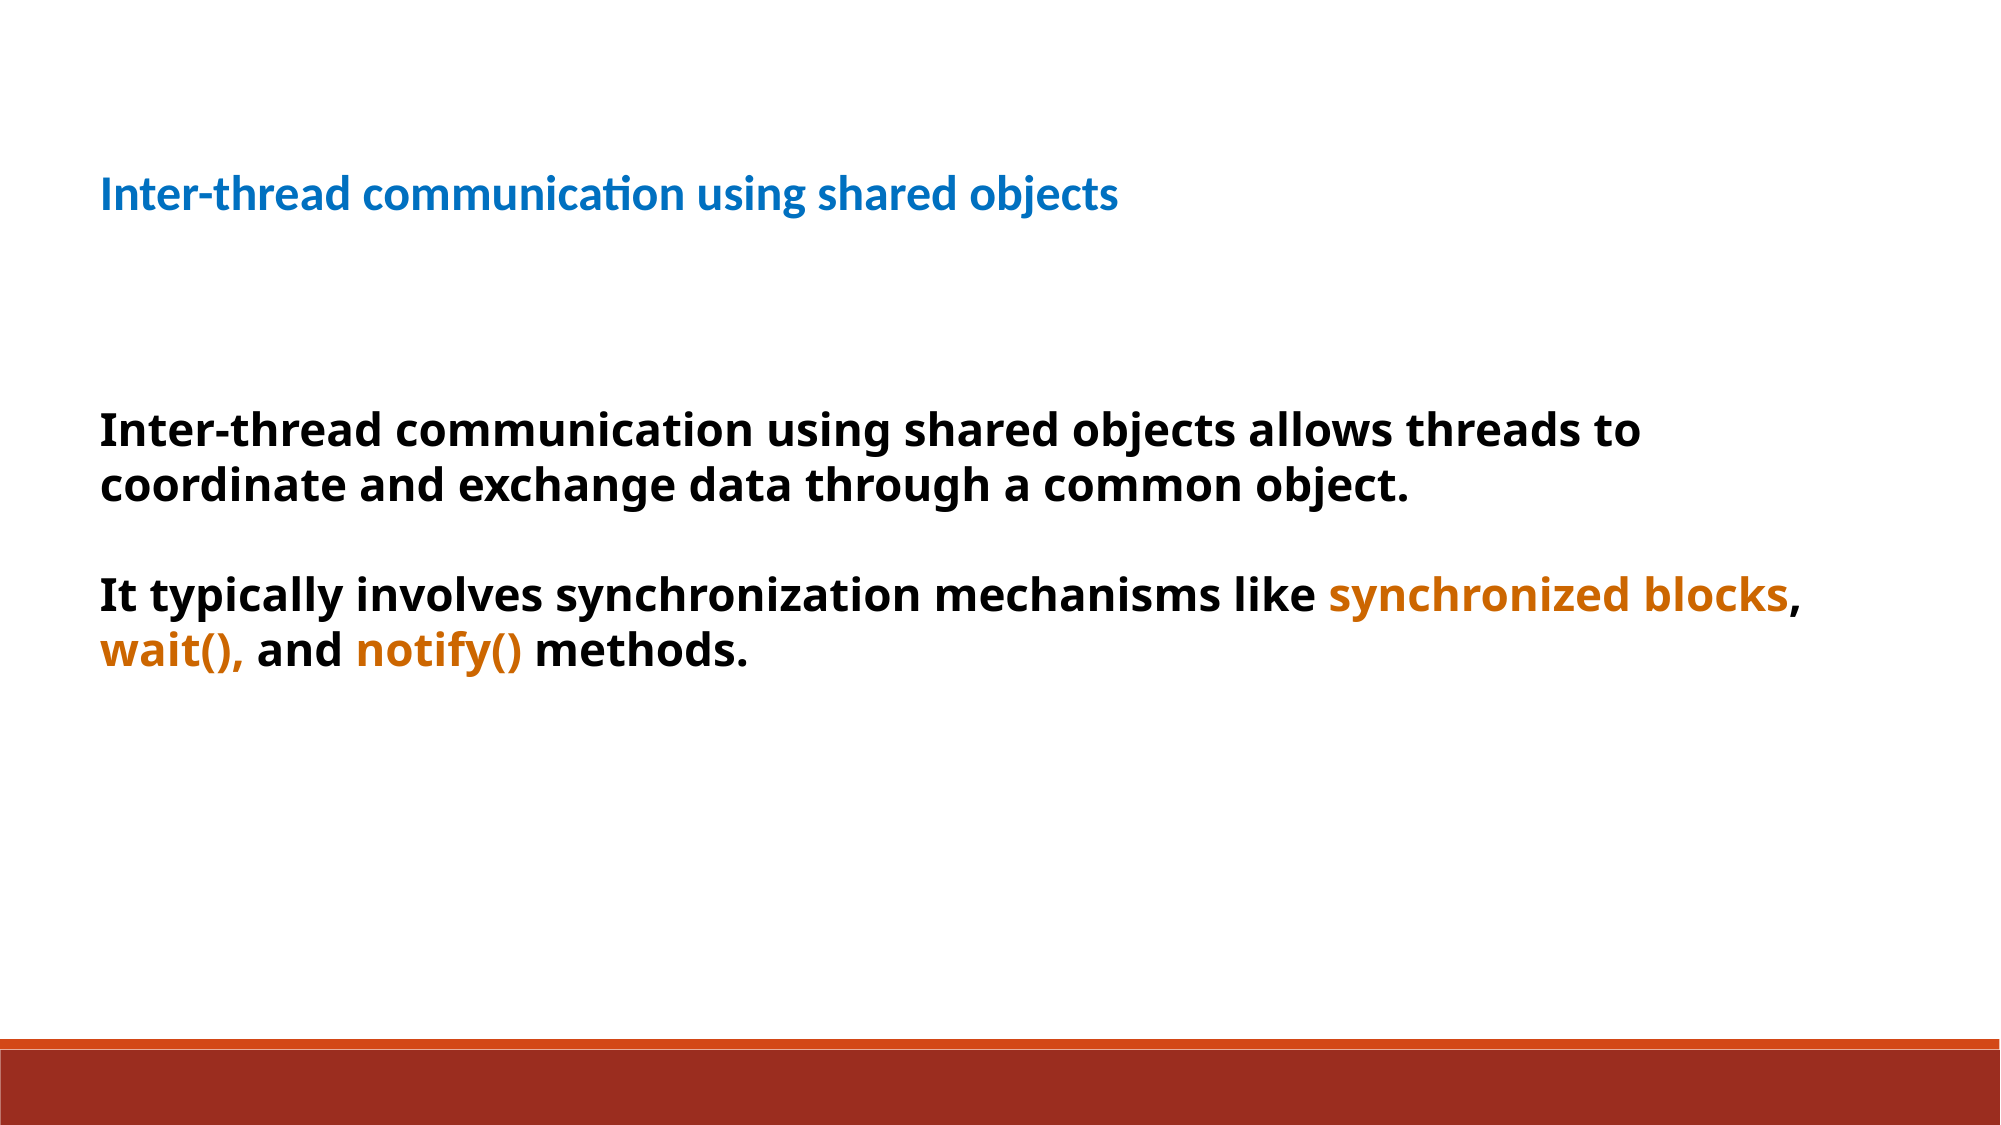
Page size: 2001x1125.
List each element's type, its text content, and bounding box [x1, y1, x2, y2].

text_box Inter-thread communication using shared objects Inter-thread communication using shared objects allows threads to coordinate and exchange data through a common object. It typically involves synchronization mechanisms like synchronized blocks, wait(), and notify() methods. [85, 153, 1916, 743]
